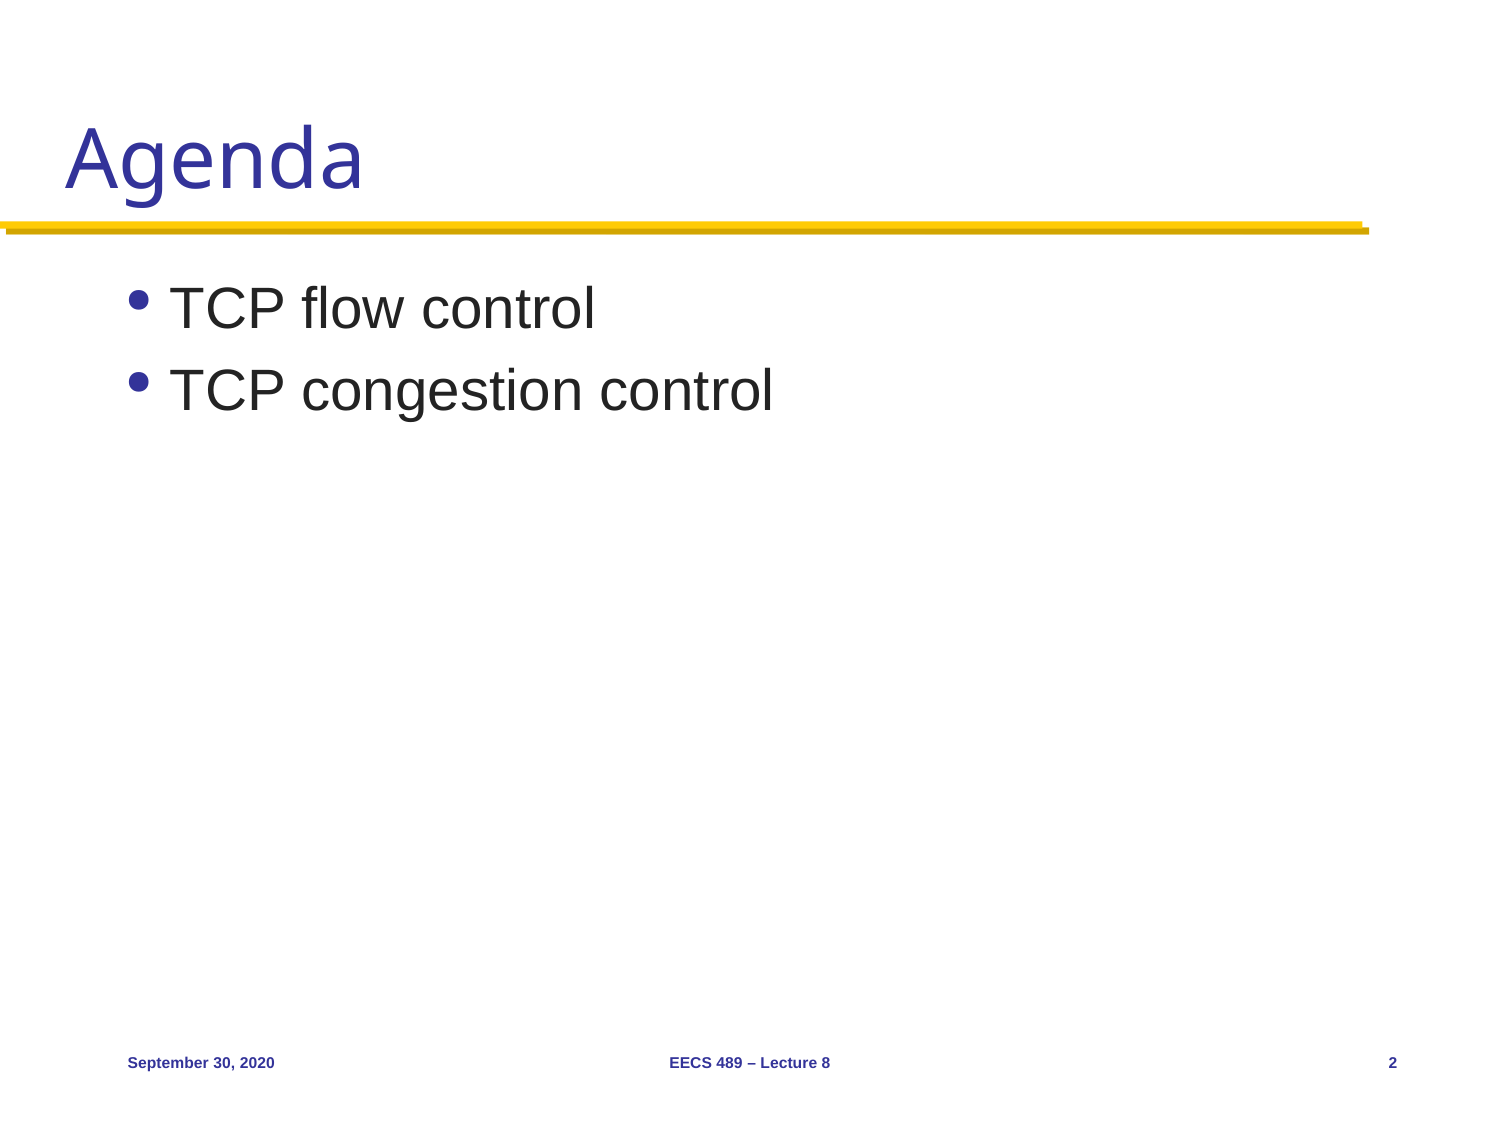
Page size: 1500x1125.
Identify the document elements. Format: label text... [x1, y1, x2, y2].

list TCP flow control TCP congestion control [112, 262, 1413, 988]
footer EECS 489 – Lecture 8 [512, 1024, 988, 1101]
slide_number 2 [1312, 1024, 1413, 1101]
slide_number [112, 1024, 426, 1101]
title Agenda [49, 24, 1451, 213]
